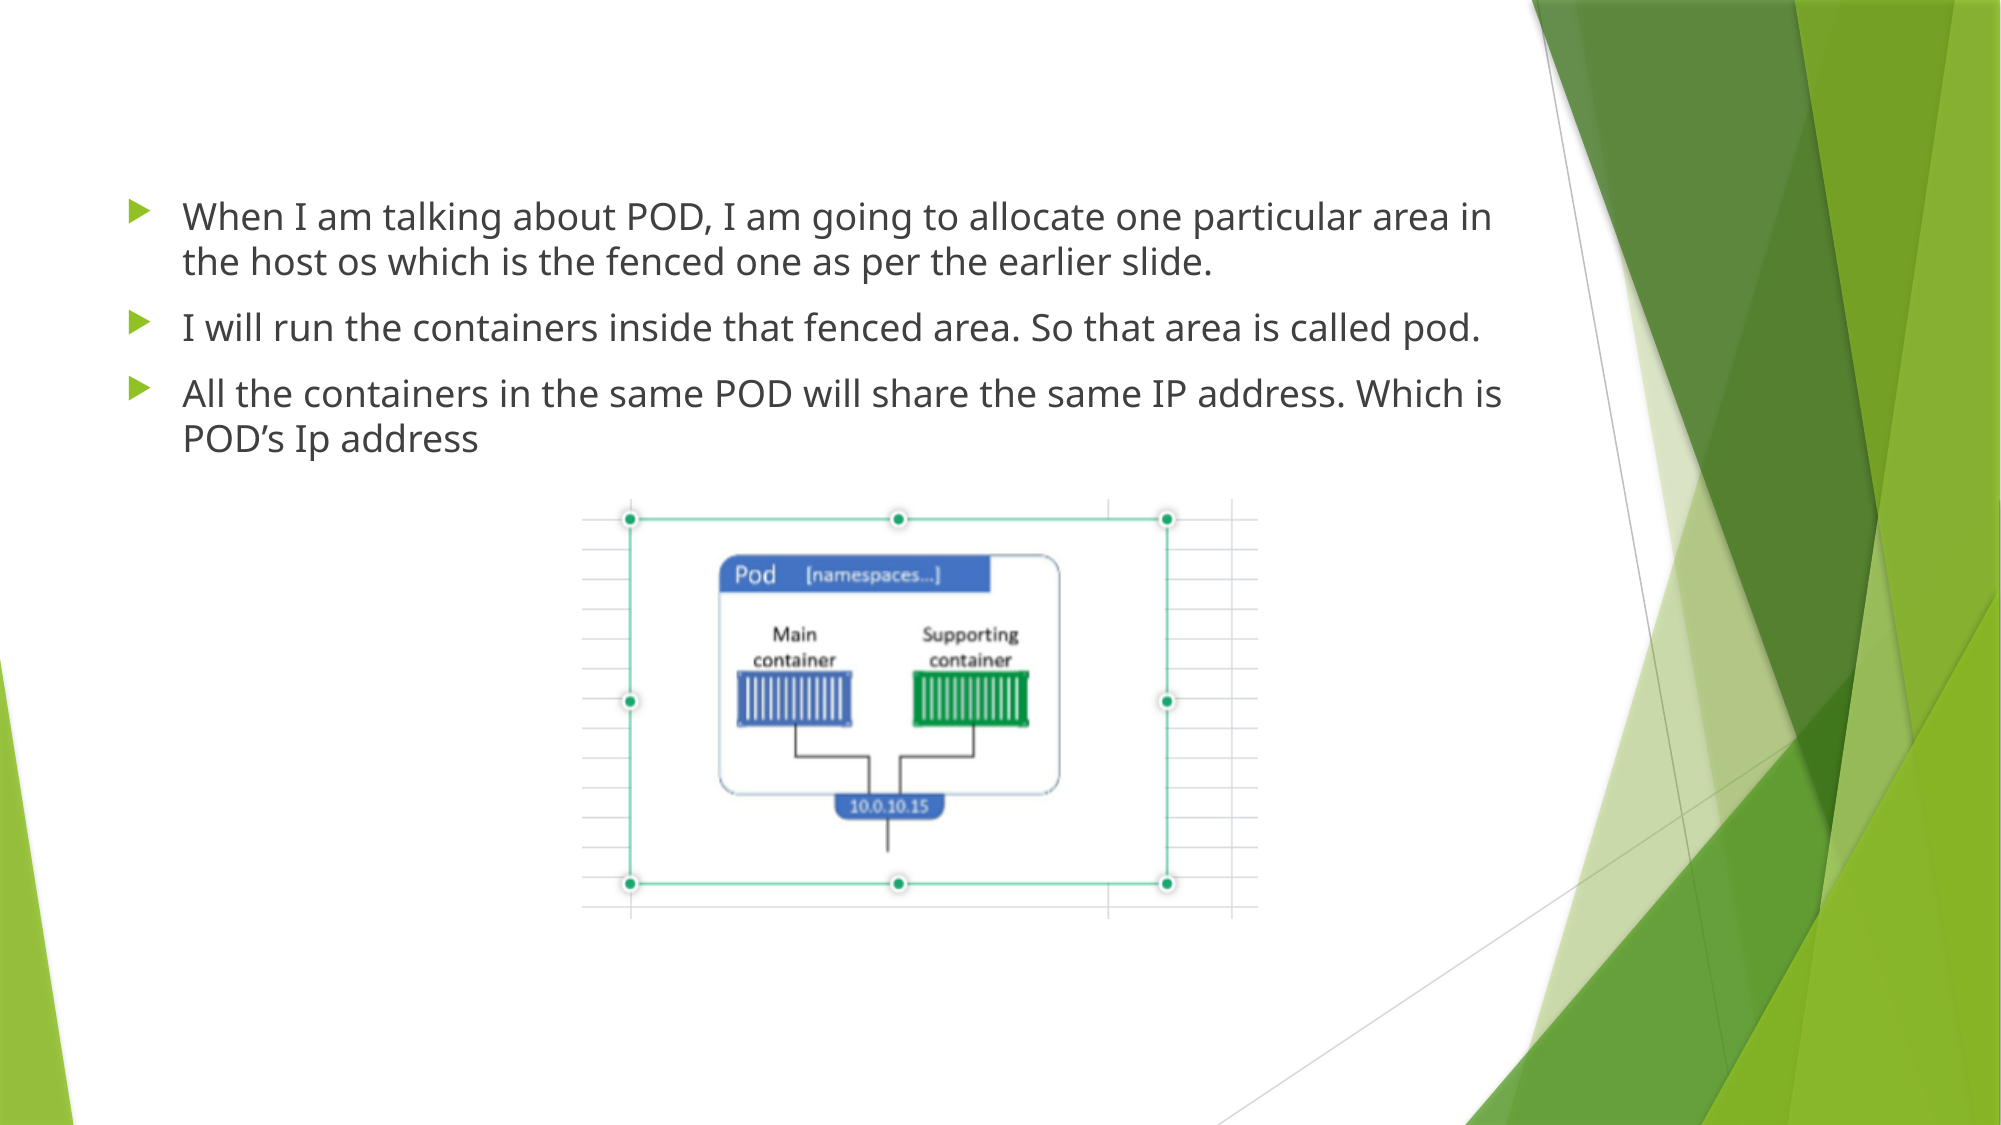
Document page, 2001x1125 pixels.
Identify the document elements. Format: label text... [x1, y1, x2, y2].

picture [581, 499, 1258, 919]
list When I am talking about POD, I am going to allocate one particular area in the host os which is the fenced one as per the earlier slide. I will run the containers inside that fenced area. So that area is called pod. All the containers in the same POD will share the same IP address. Which is POD’s Ip address [111, 185, 1522, 991]
